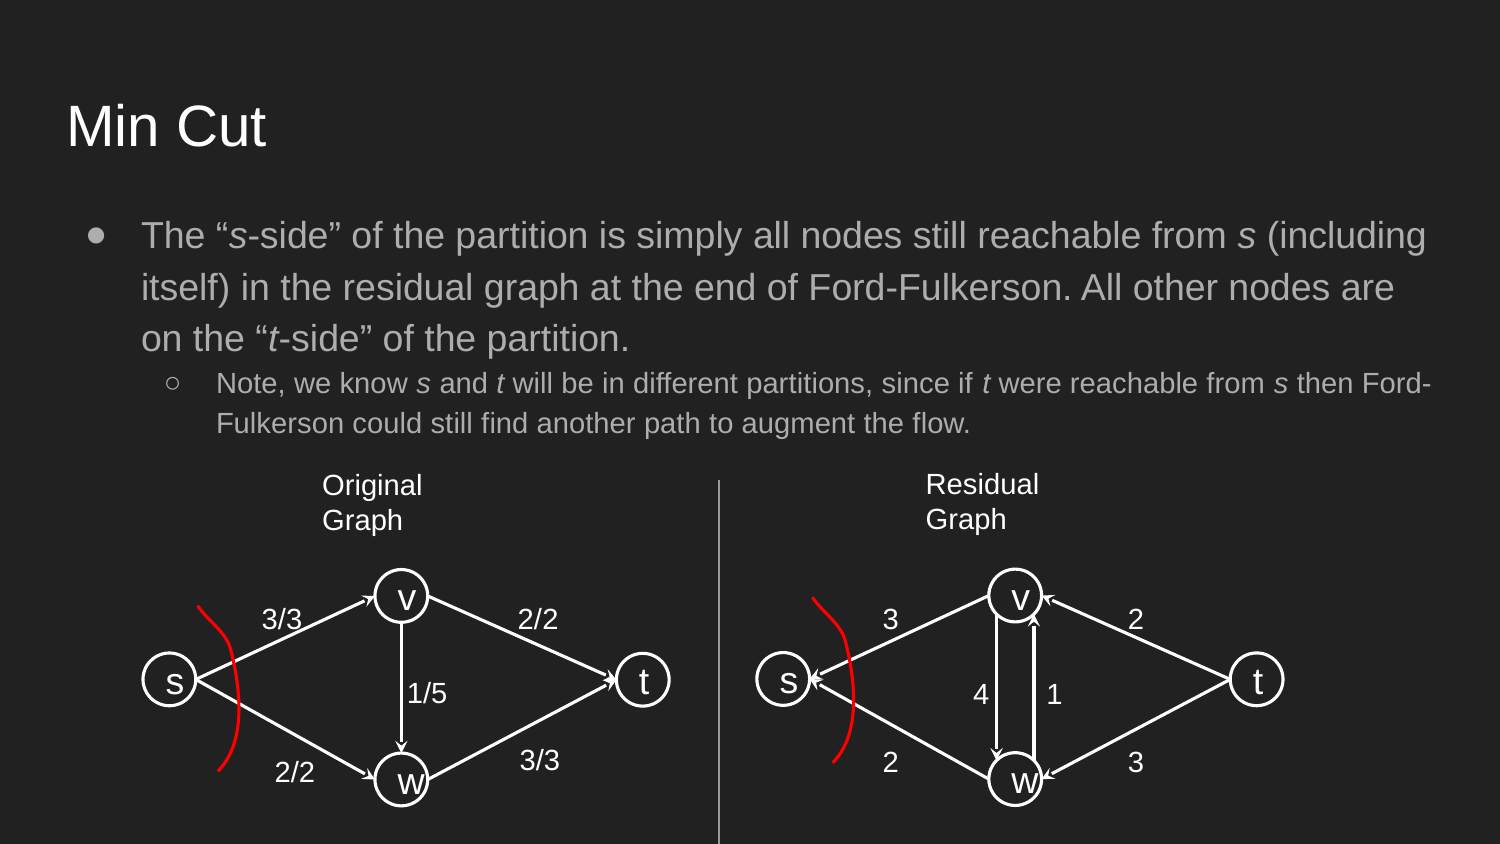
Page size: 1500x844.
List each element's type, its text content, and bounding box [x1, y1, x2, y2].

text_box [142, 449, 1284, 844]
list The “s-side” of the partition is simply all nodes still reachable from s (including itself) in the residual graph at the end of Ford-Fulkerson. All other nodes are on the “t-side” of the partition. Note, we know s and t will be in different partitions, since if t were reachable from s then Ford-Fulkerson could still find another path to augment the flow. [51, 189, 1449, 750]
title Min Cut [51, 72, 1449, 167]
